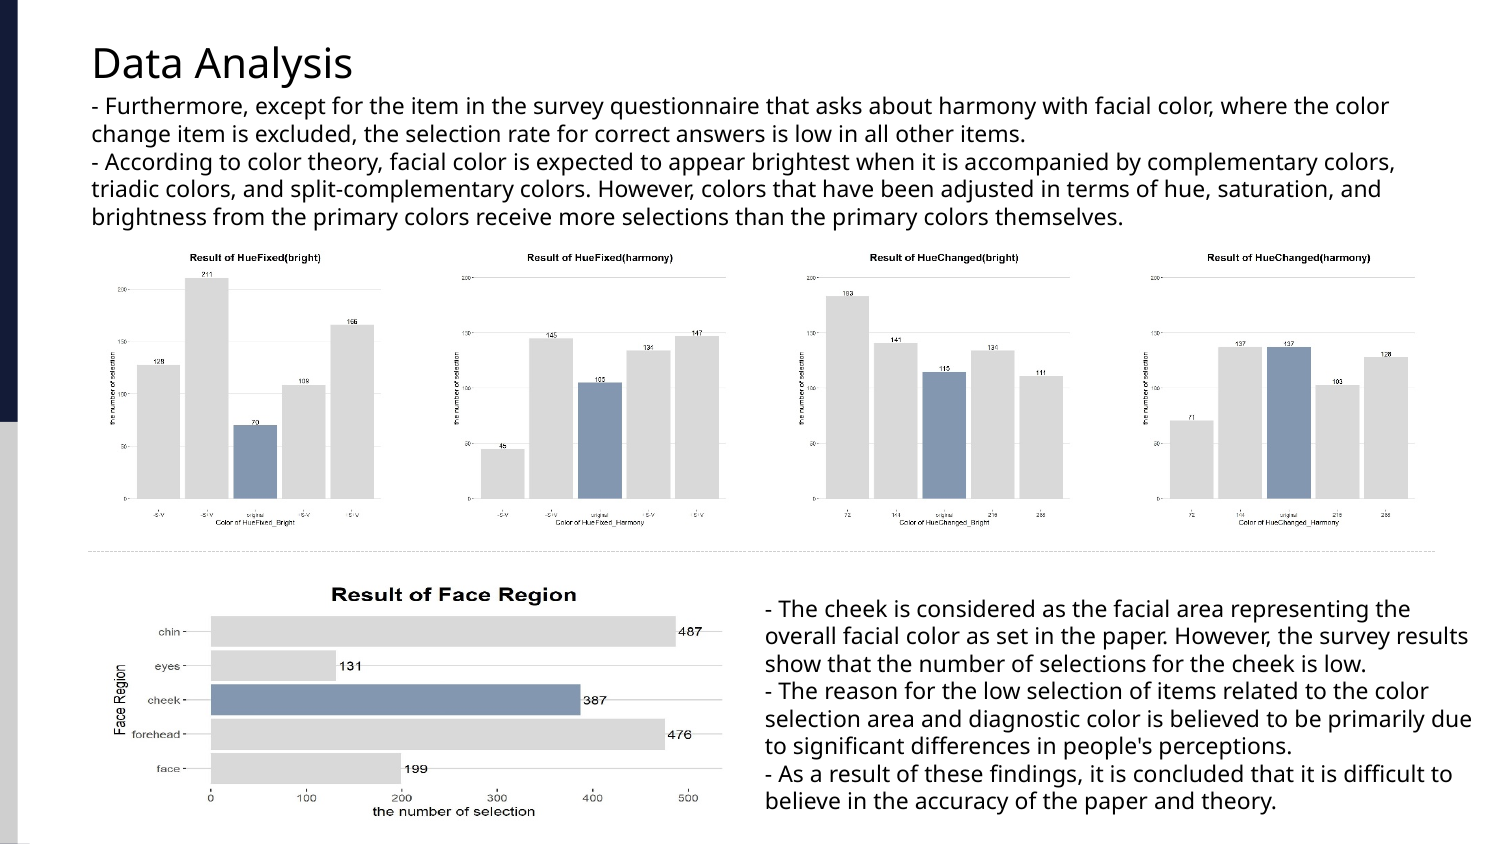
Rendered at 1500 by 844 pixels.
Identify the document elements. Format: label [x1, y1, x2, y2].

text_box [105, 250, 1074, 529]
picture [1139, 250, 1418, 529]
picture [105, 584, 729, 821]
text_box [0, 0, 1500, 844]
